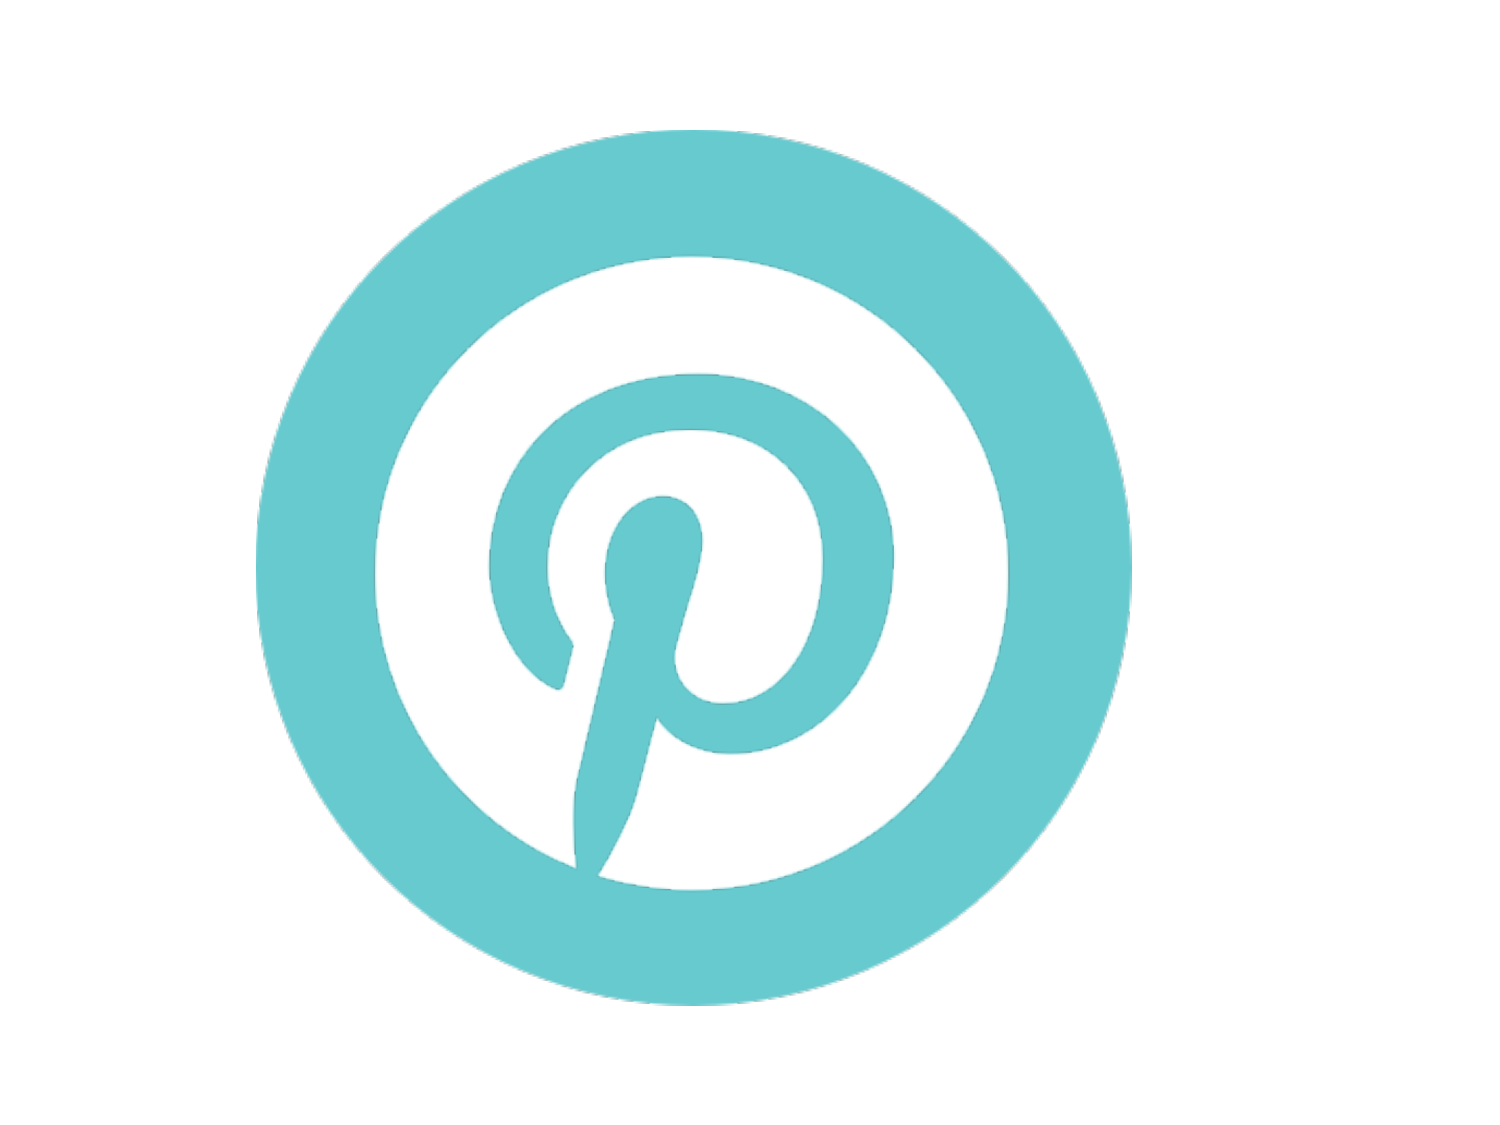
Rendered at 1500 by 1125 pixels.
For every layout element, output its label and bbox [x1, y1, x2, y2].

picture [256, 130, 1133, 1006]
